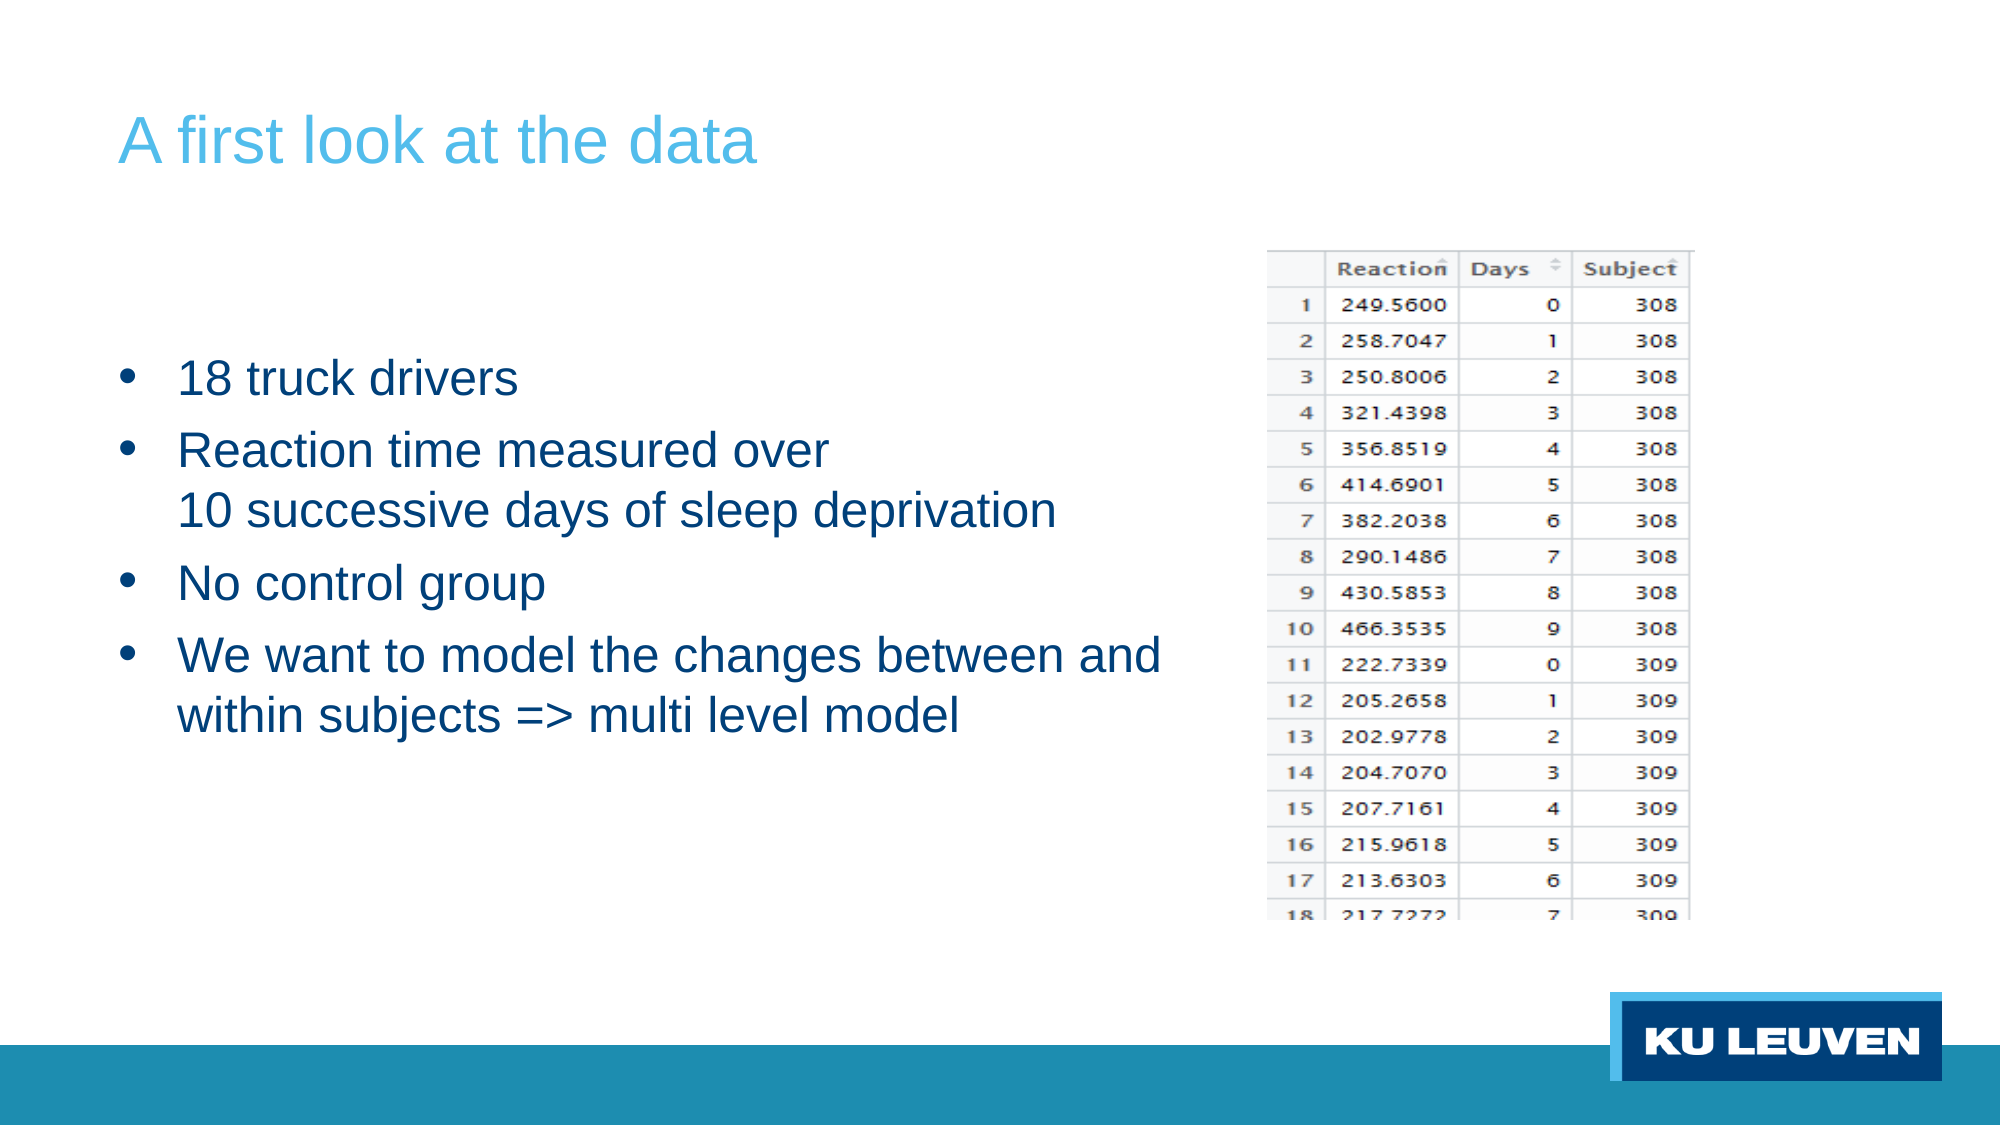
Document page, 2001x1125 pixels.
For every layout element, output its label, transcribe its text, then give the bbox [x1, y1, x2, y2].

list 18 truck drivers Reaction time measured over 10 successive days of sleep deprivation No control group We want to model the changes between and within subjects => multi level model [118, 221, 1941, 948]
picture [1267, 249, 1696, 921]
picture [1610, 992, 1942, 1081]
title A first look at the data [118, 29, 1941, 178]
